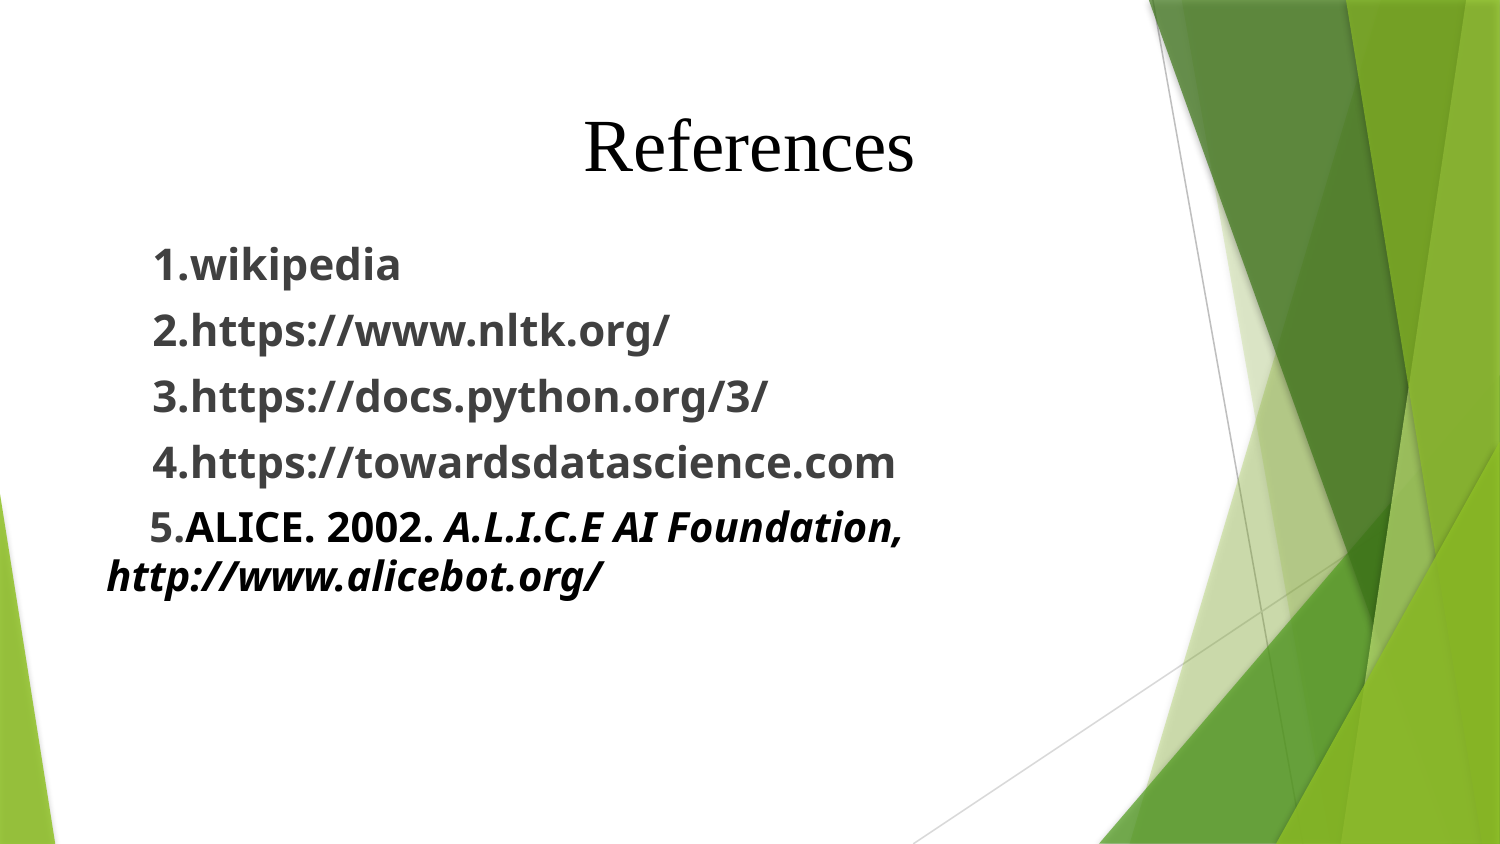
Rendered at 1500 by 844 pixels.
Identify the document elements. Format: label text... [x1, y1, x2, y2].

list 1.wikipedia 2.https://www.nltk.org/ 3.https://docs.python.org/3/ 4.https://towardsdatascience.com 5.ALICE. 2002. A.L.I.C.E AI Foundation, http://www.alicebot.org/ [106, 239, 1382, 794]
title References [112, 74, 1388, 216]
